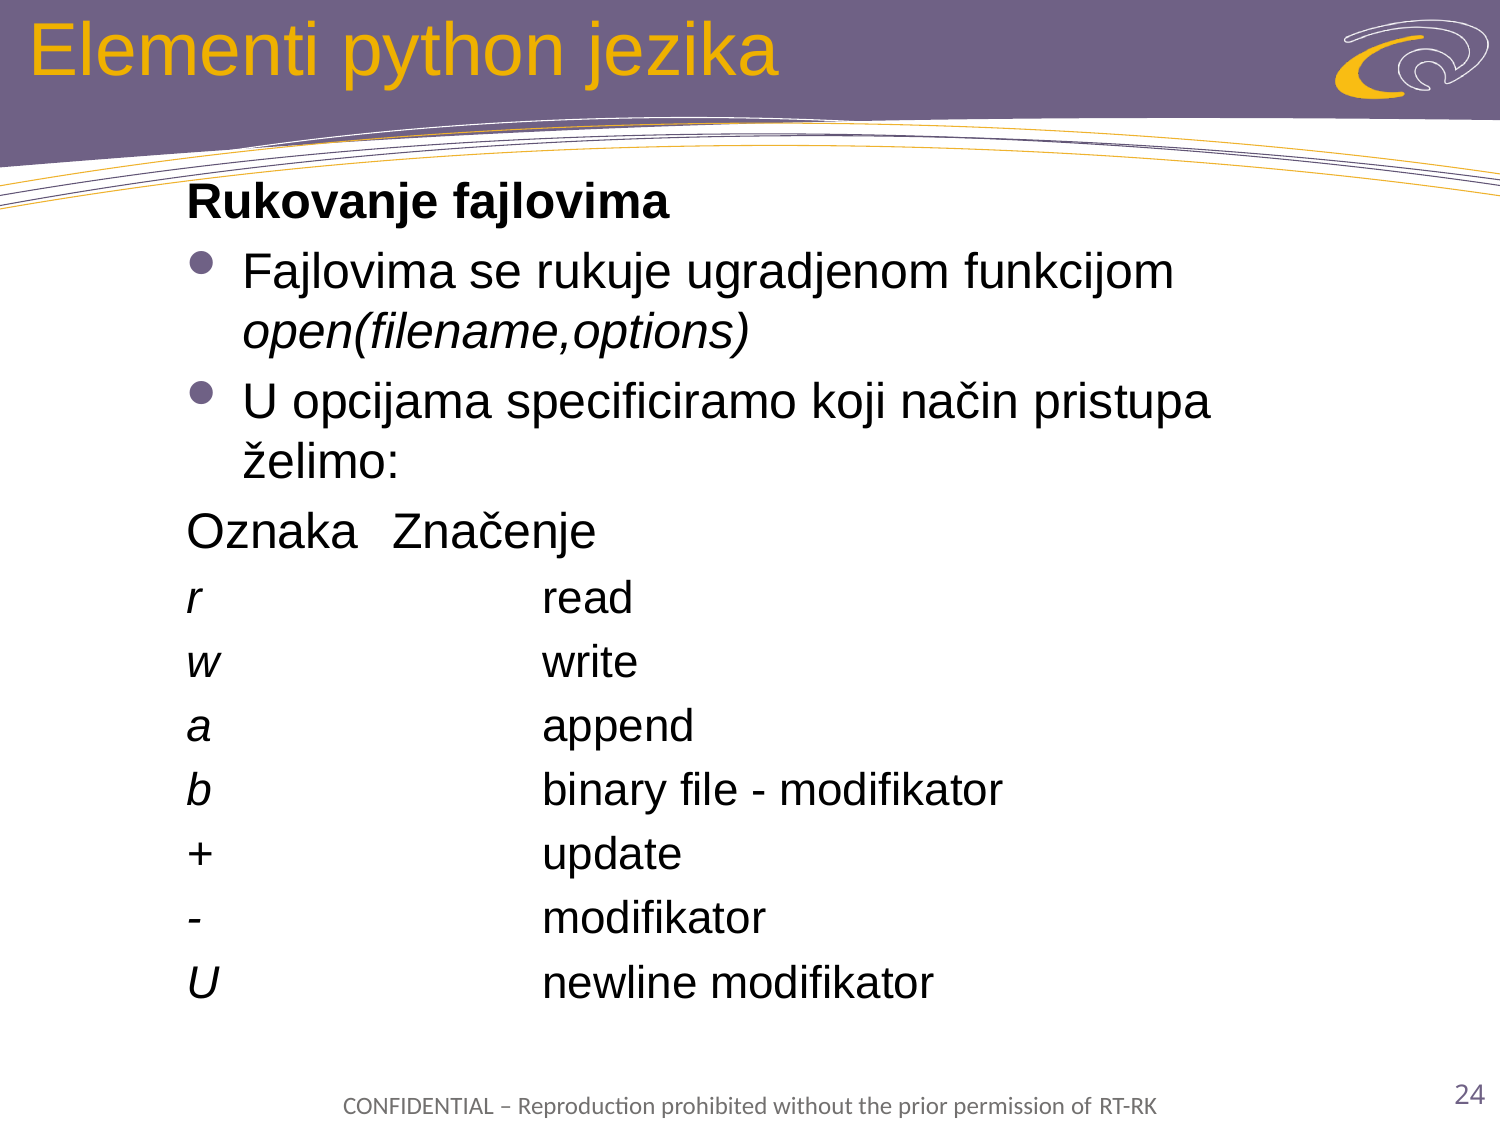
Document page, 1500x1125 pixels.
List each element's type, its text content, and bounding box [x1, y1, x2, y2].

picture [1322, 0, 1500, 102]
list Rukovanje fajlovima Fajlovima se rukuje ugradjenom funkcijom open(filename,options) U opcijama specificiramo koji način pristupa želimo: Oznaka Značenje r read w write a append b binary file - modifikator + update - modifikator U newline modifikator [170, 160, 1284, 634]
title Elementi python jezika [13, 0, 1313, 119]
